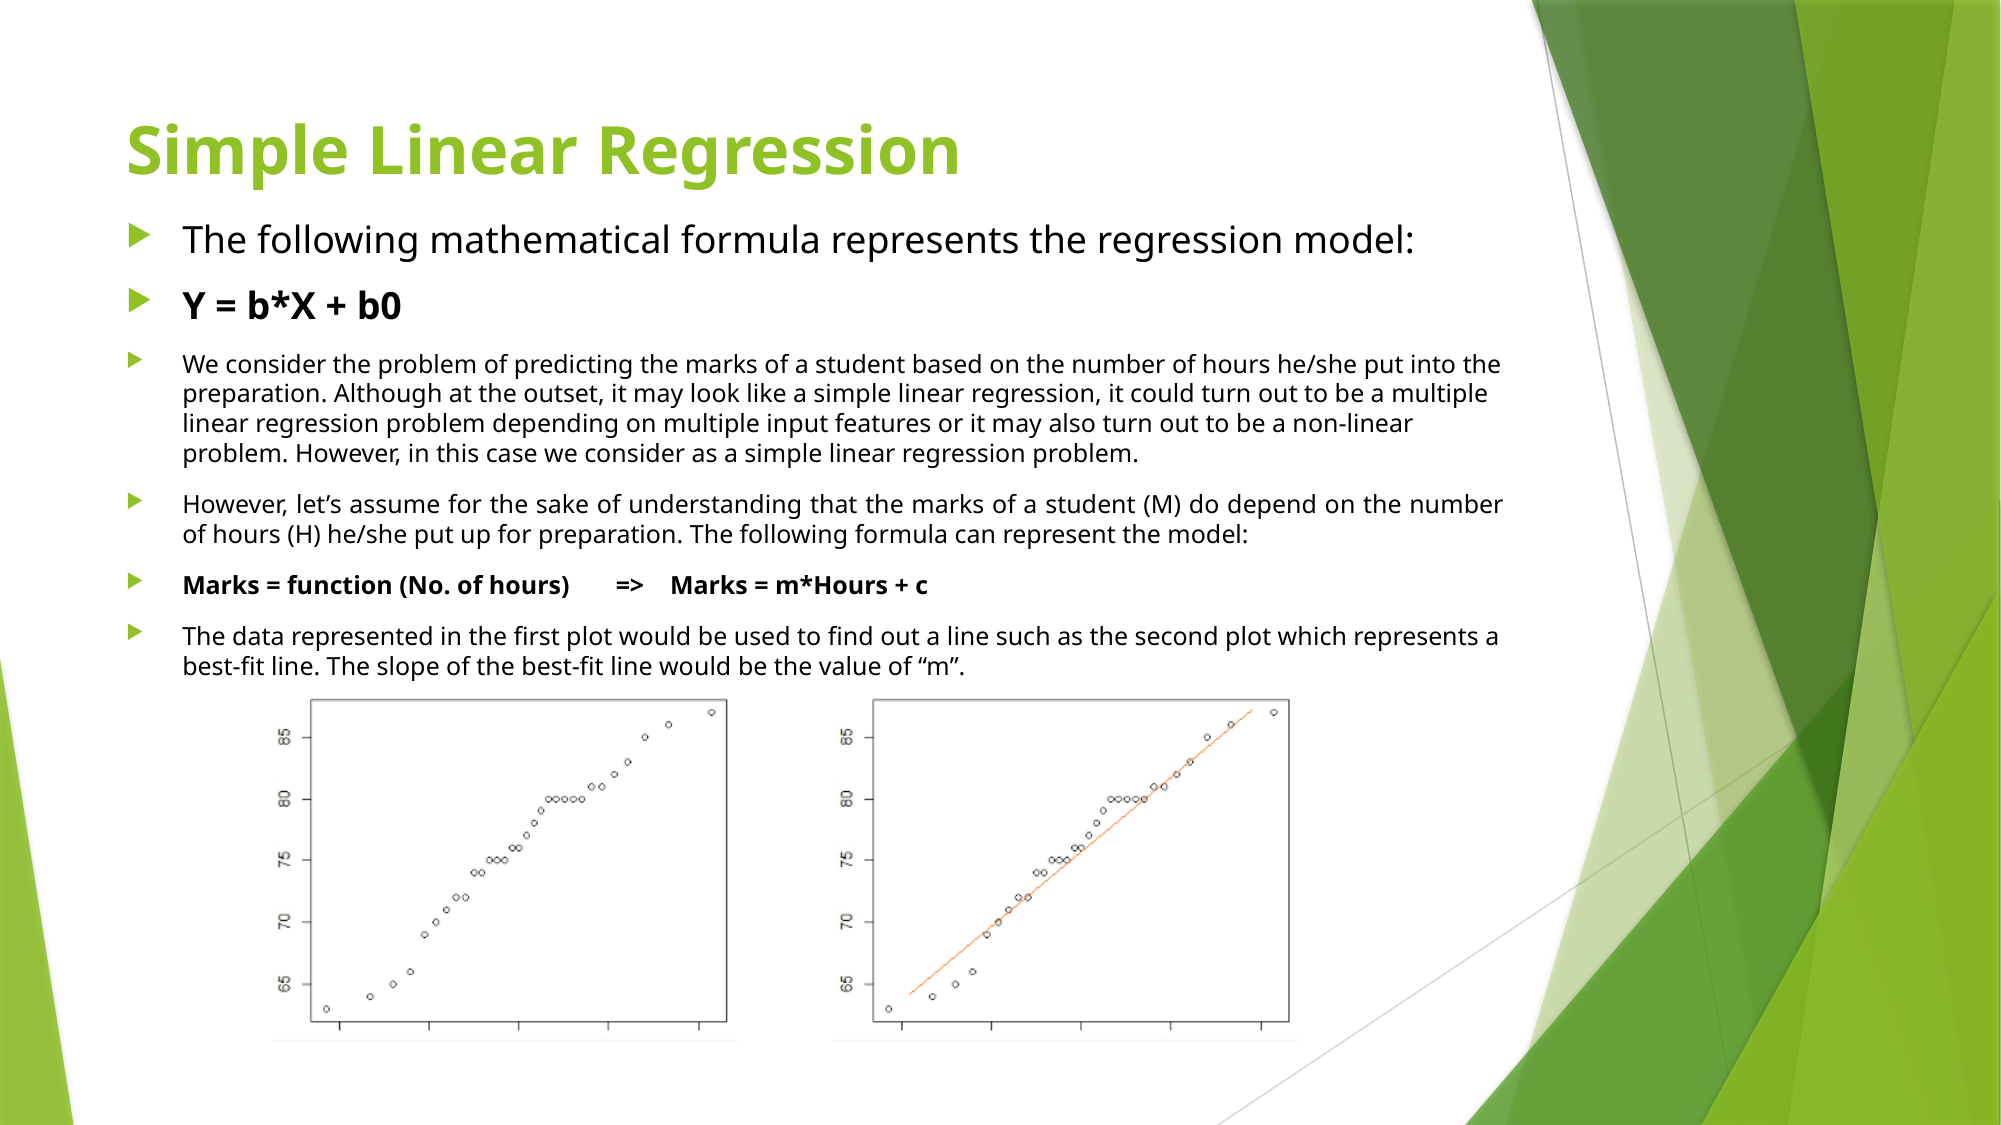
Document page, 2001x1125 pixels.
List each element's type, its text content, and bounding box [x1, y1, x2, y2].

title Simple Linear Regression [111, 99, 1522, 208]
picture [271, 694, 739, 1042]
picture [832, 694, 1299, 1042]
list The following mathematical formula represents the regression model: Y = b*X + b0 We consider the problem of predicting the marks of a student based on the number of hours he/she put into the preparation. Although at the outset, it may look like a simple linear regression, it could turn out to be a multiple linear regression problem depending on multiple input features or it may also turn out to be a non-linear problem. However, in this case we consider as a simple linear regression problem. However, let’s assume for the sake of understanding that the marks of a student (M) do depend on the number of hours (H) he/she put up for preparation. The following formula can represent the model: Marks = function (No. of hours) => Marks = m*Hours + c The data represented in the first plot would be used to find out a line such as the second plot which represents a best-fit line. The slope of the best-fit line would be the value of “m”. [111, 208, 1522, 846]
